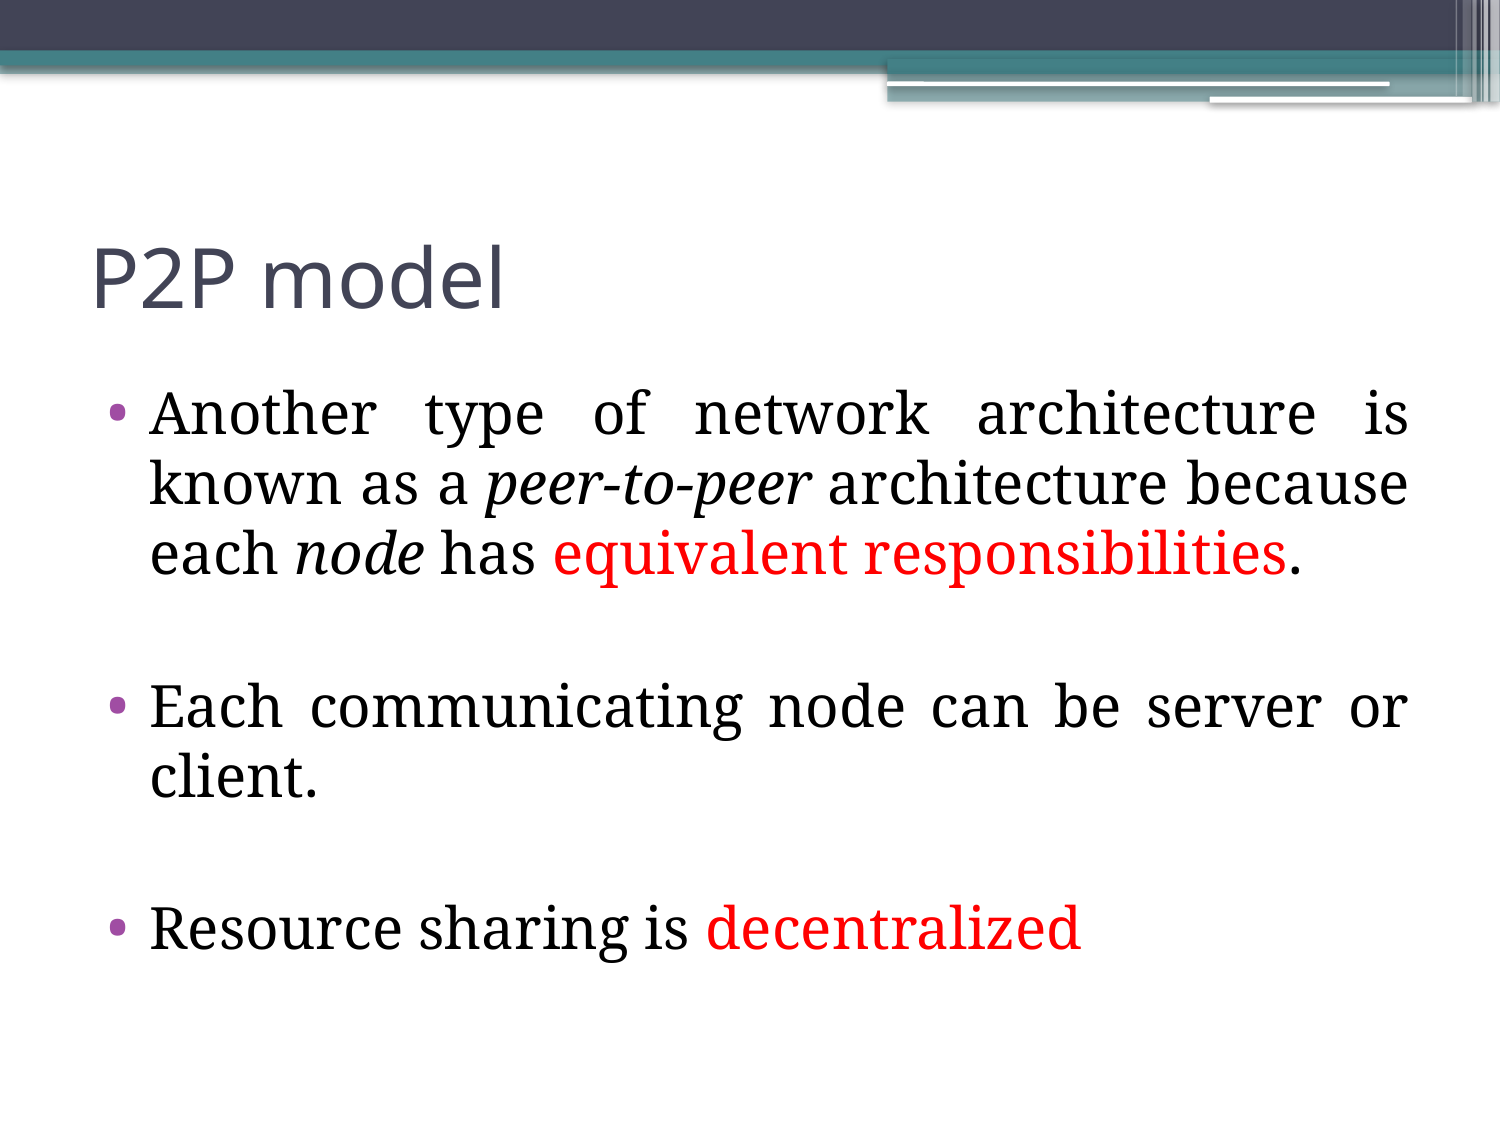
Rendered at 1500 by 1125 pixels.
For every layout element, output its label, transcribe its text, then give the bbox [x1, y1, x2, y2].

list Another type of network architecture is known as a peer-to-peer architecture because each node has equivalent responsibilities. Each communicating node can be server or client. Resource sharing is decentralized [75, 368, 1425, 1079]
title P2P model [75, 187, 1425, 363]
